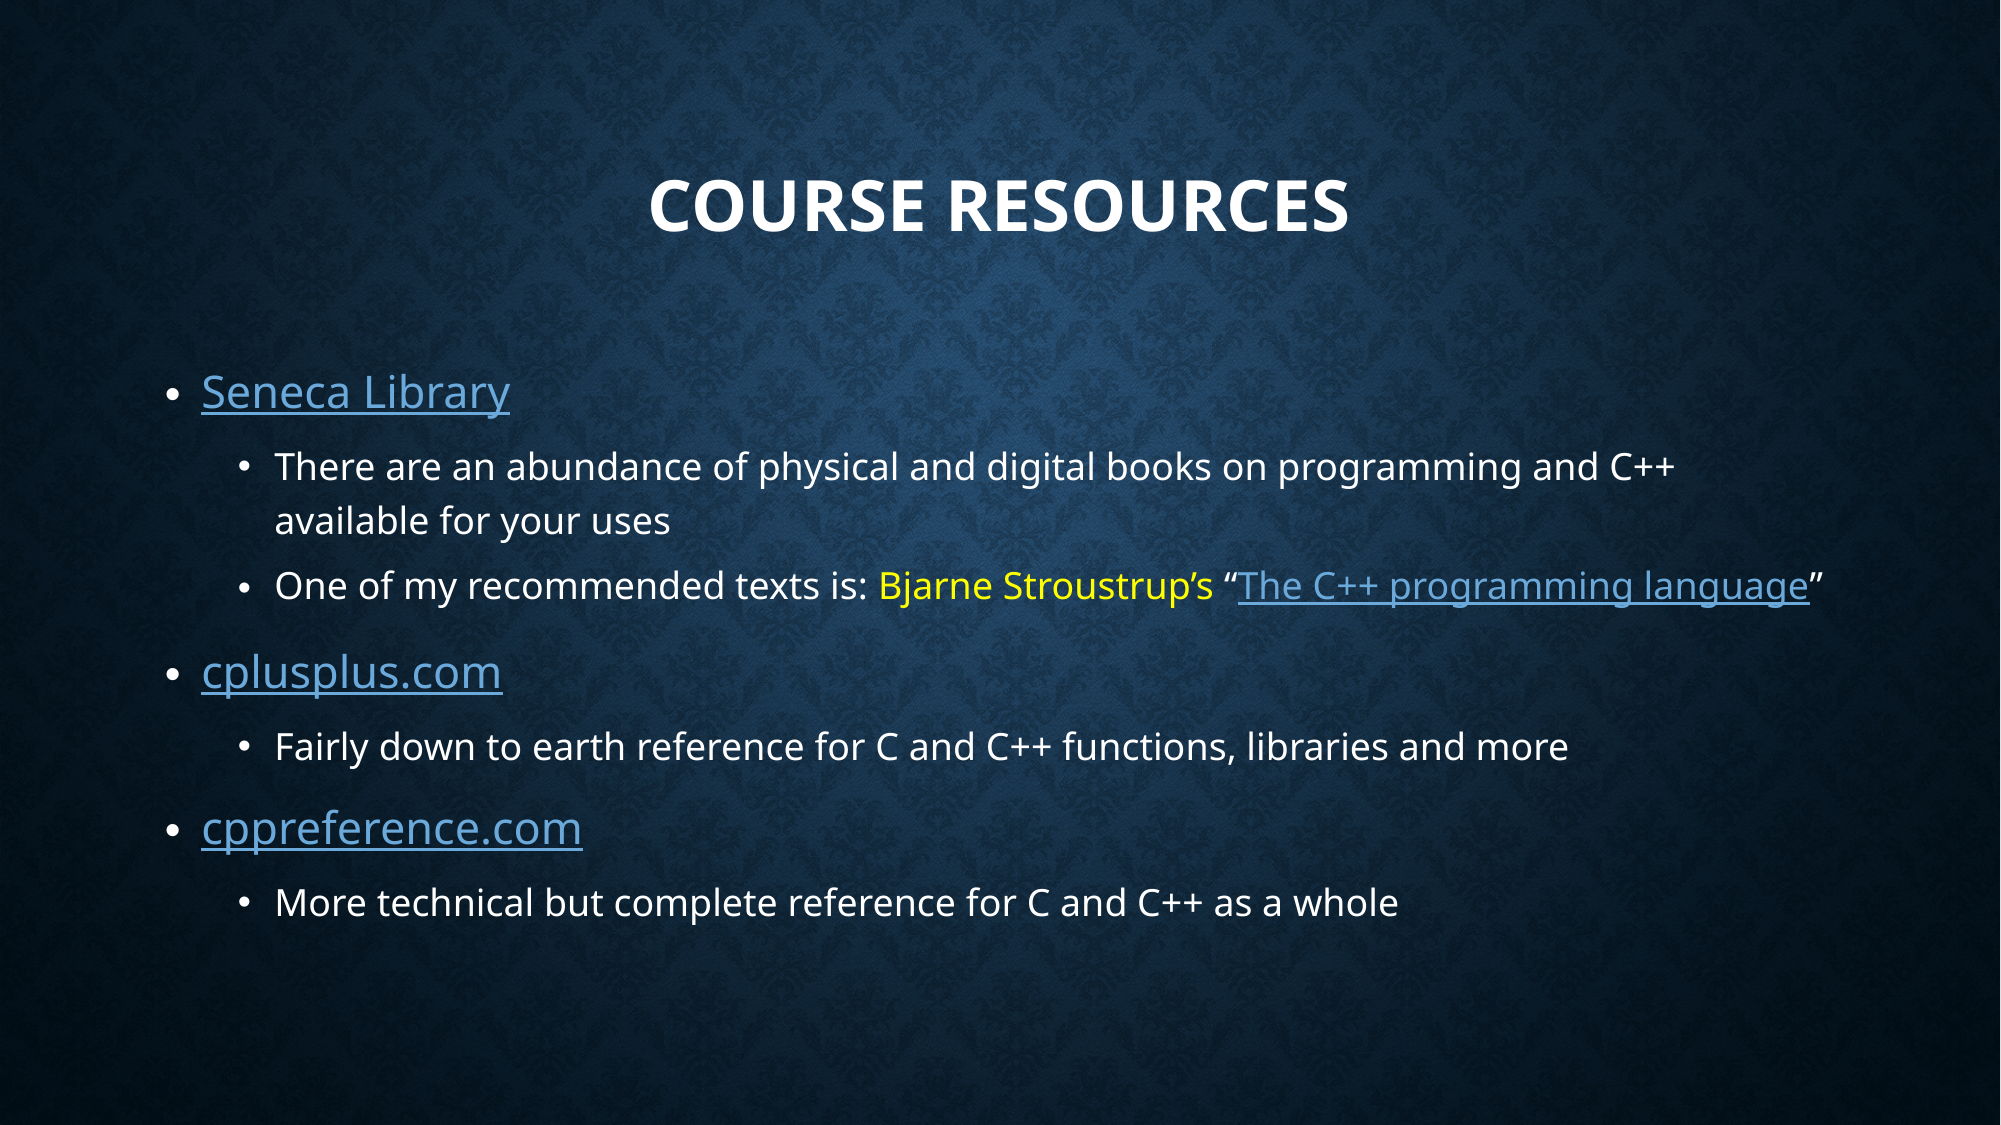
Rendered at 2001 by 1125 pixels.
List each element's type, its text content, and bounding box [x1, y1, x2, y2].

title Course Resources [149, 99, 1849, 318]
list Seneca Library There are an abundance of physical and digital books on programming and C++ available for your uses One of my recommended texts is: Bjarne Stroustrup’s “The C++ programming language” cplusplus.com Fairly down to earth reference for C and C++ functions, libraries and more cppreference.com More technical but complete reference for C and C++ as a whole [149, 343, 1849, 950]
